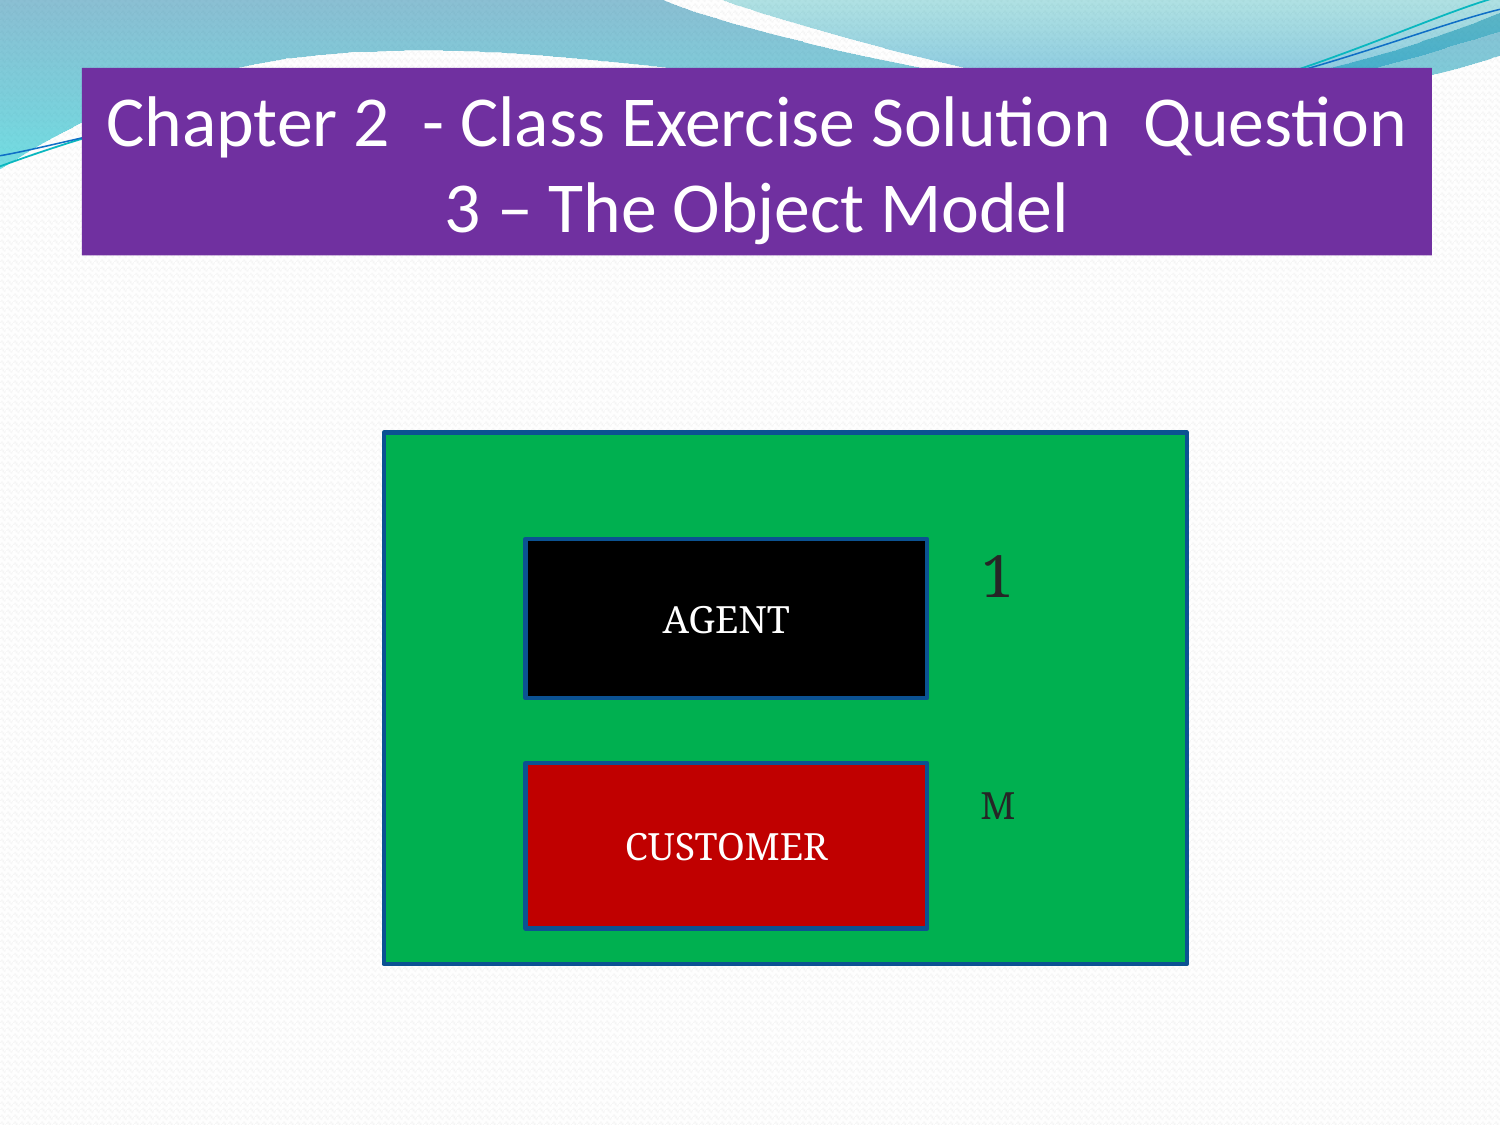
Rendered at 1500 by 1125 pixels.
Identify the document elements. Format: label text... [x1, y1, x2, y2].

text_box Chapter 2 - Class Exercise Solution Question 3 – The Object Model [81, 67, 1432, 256]
text_box CUSTOMER [523, 761, 929, 931]
text_box AGENT [523, 537, 929, 700]
text_box M [960, 761, 1035, 848]
text_box [382, 430, 1189, 966]
text_box 1 [960, 537, 1035, 612]
